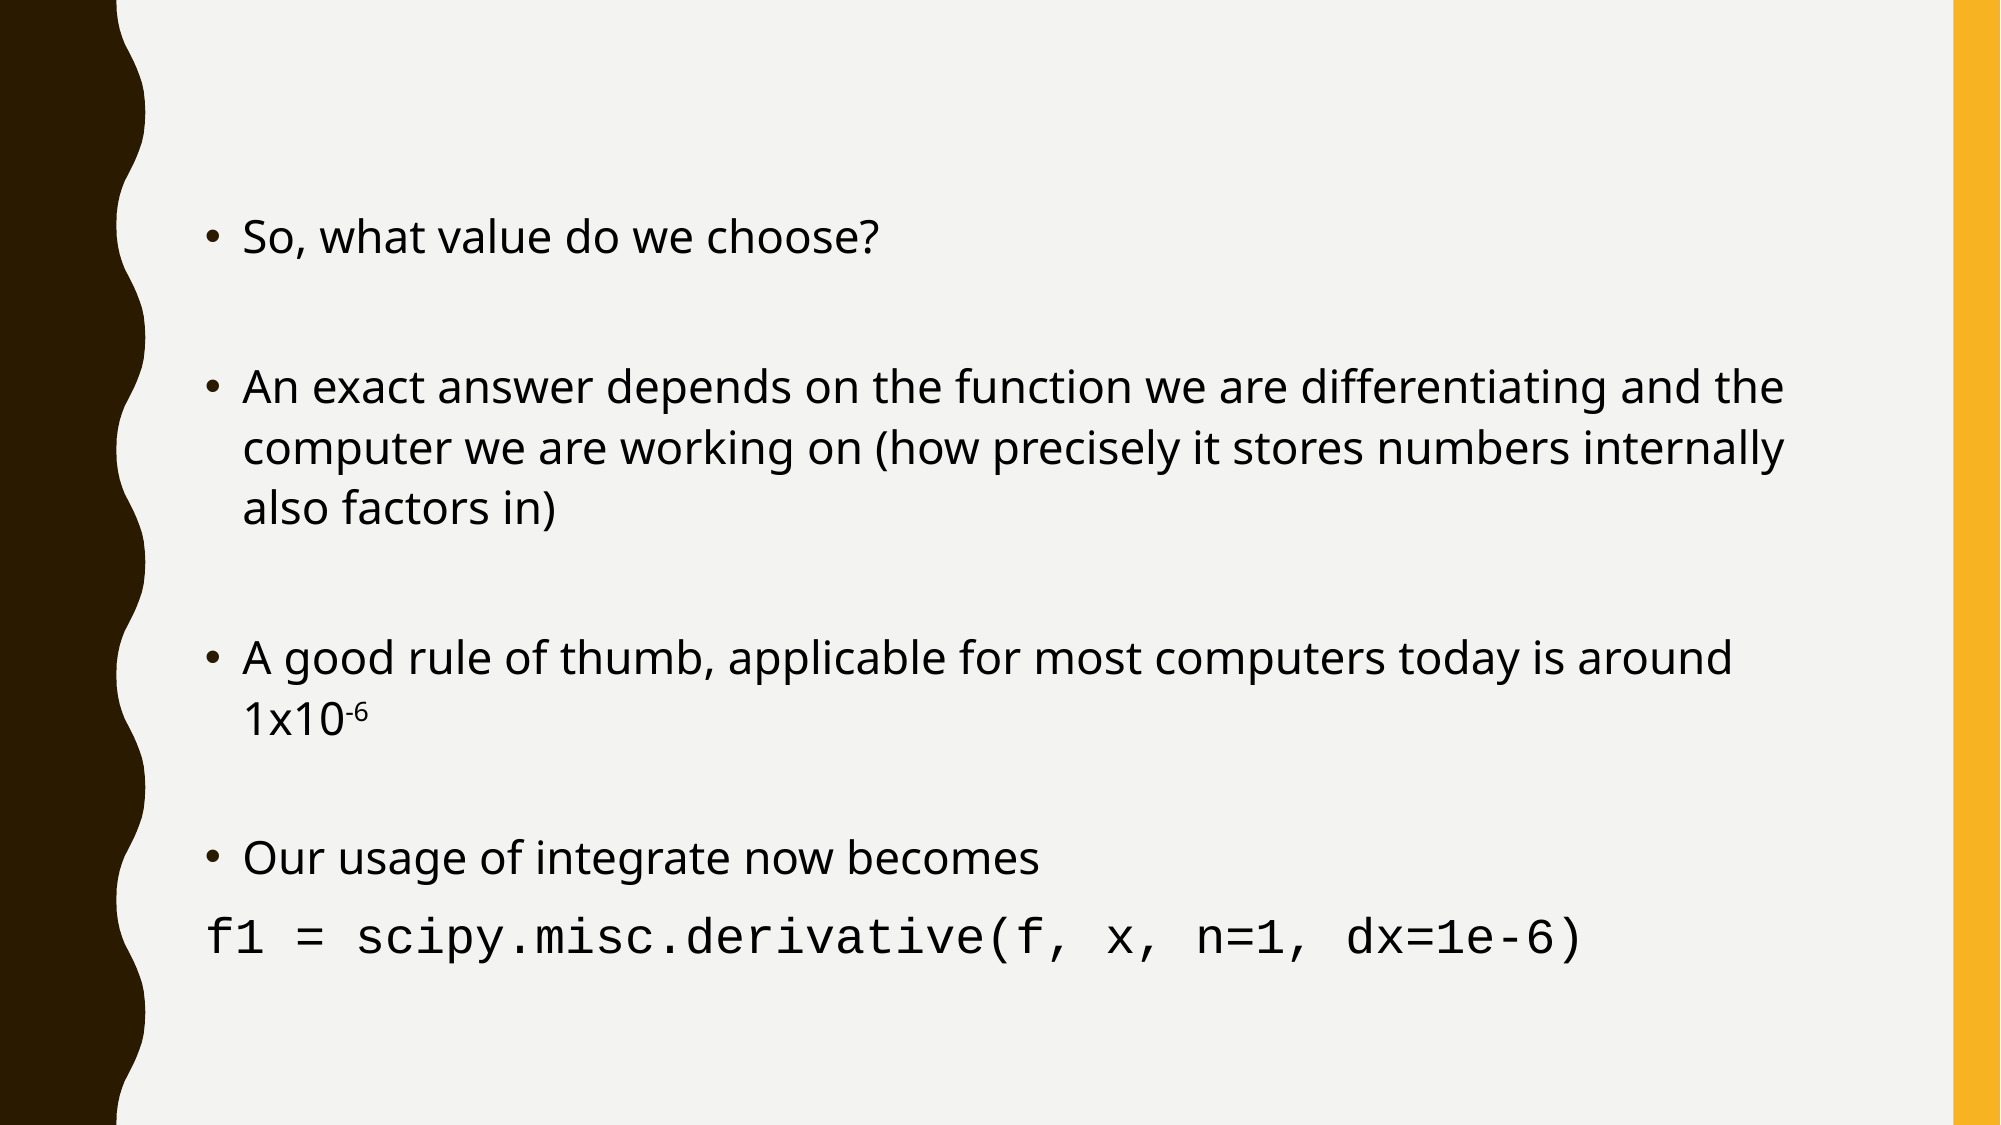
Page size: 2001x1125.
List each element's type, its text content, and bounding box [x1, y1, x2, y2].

list So, what value do we choose? An exact answer depends on the function we are differentiating and the computer we are working on (how precisely it stores numbers internally also factors in) A good rule of thumb, applicable for most computers today is around 1x10-6 Our usage of integrate now becomes f1 = scipy.misc.derivative(f, x, n=1, dx=1e-6) [189, 195, 1873, 1000]
